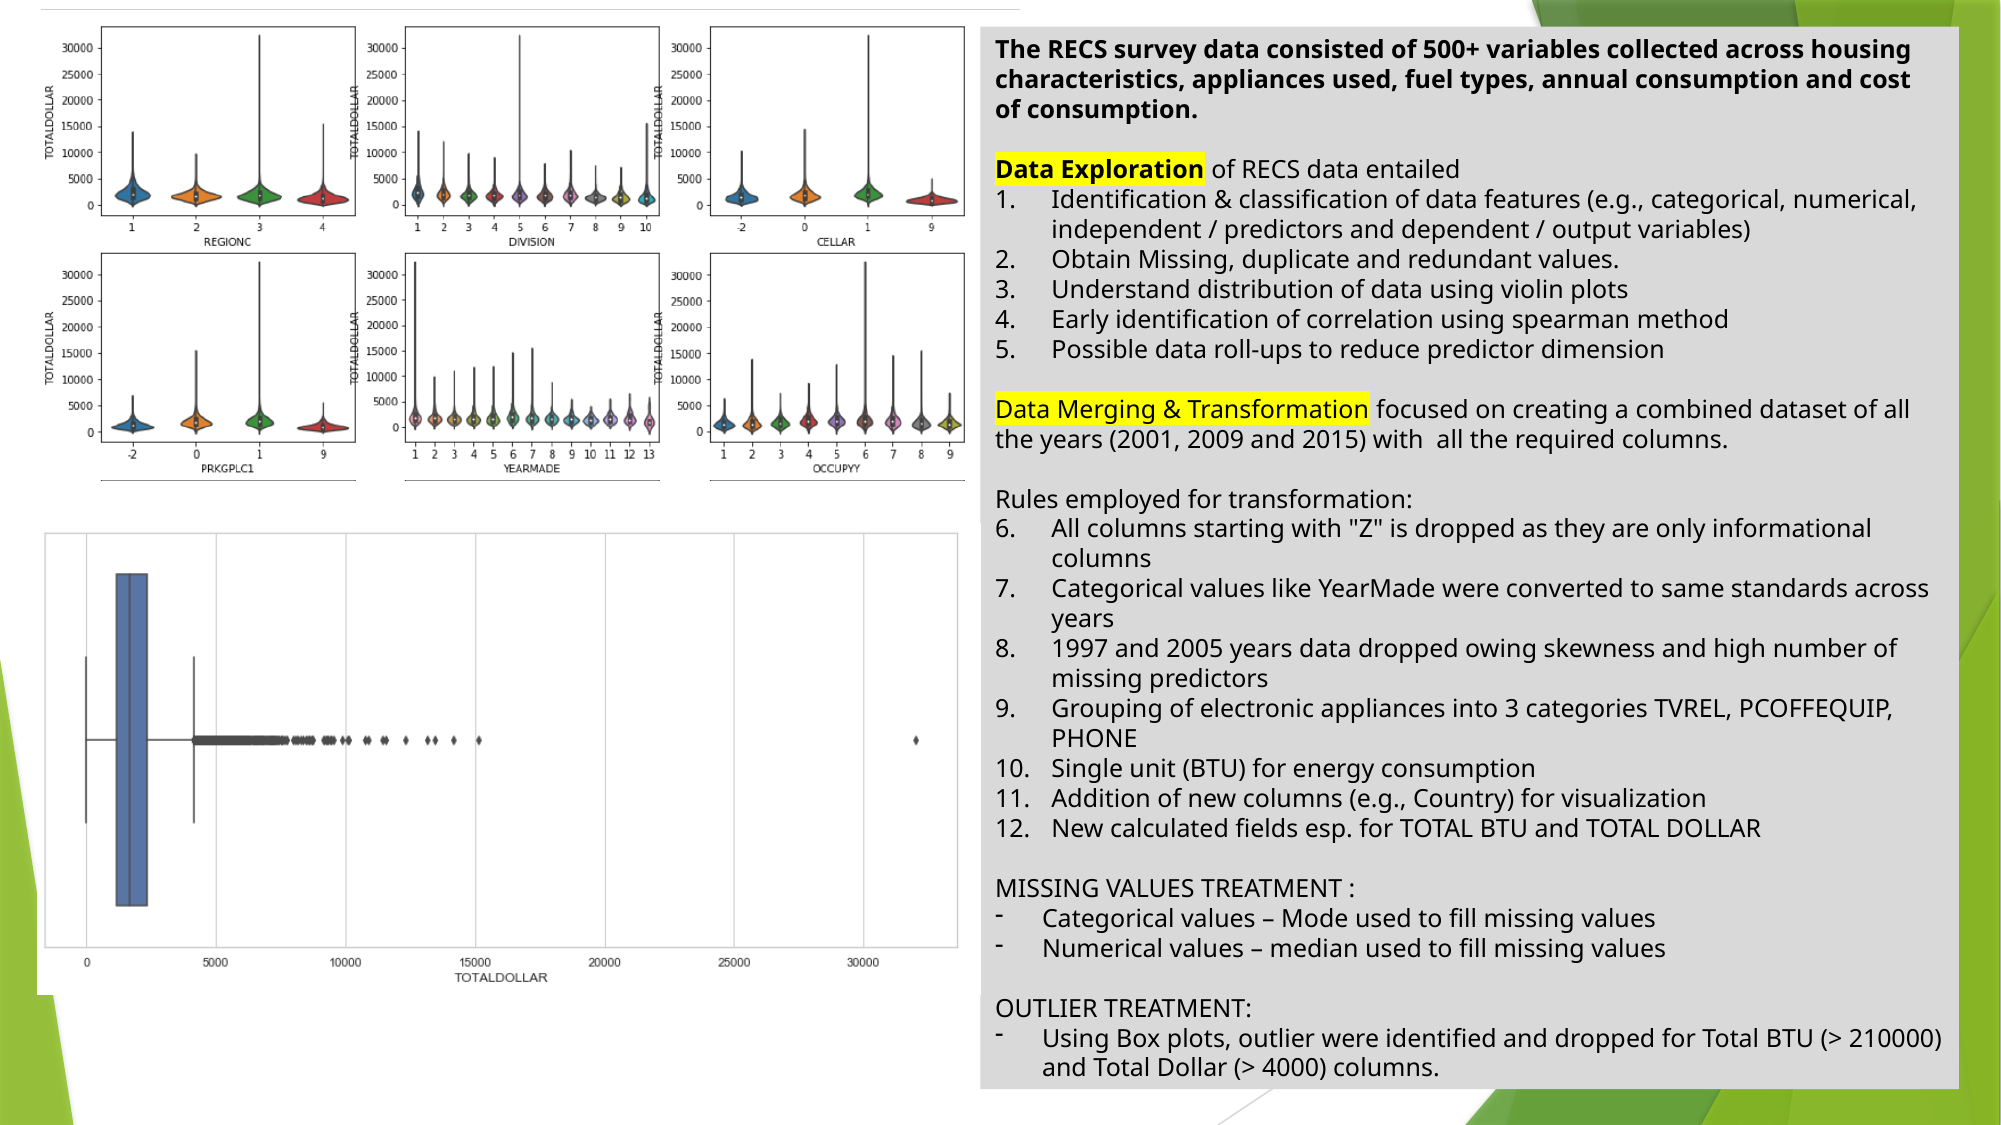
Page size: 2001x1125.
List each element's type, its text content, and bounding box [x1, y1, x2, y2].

text_box The RECS survey data consisted of 500+ variables collected across housing characteristics, appliances used, fuel types, annual consumption and cost of consumption. Data Exploration of RECS data entailed Identification & classification of data features (e.g., categorical, numerical, independent / predictors and dependent / output variables) Obtain Missing, duplicate and redundant values. Understand distribution of data using violin plots Early identification of correlation using spearman method Possible data roll-ups to reduce predictor dimension Data Merging & Transformation focused on creating a combined dataset of all the years (2001, 2009 and 2015) with all the required columns. Rules employed for transformation: All columns starting with "Z" is dropped as they are only informational columns Categorical values like YearMade were converted to same standards across years 1997 and 2005 years data dropped owing skewness and high number of missing predictors Grouping of electronic appliances into 3 categories TVREL, PCOFFEQUIP, PHONE Single unit (BTU) for energy consumption Addition of new columns (e.g., Country) for visualization New calculated fields esp. for TOTAL BTU and TOTAL DOLLAR MISSING VALUES TREATMENT : Categorical values – Mode used to fill missing values Numerical values – median used to fill missing values OUTLIER TREATMENT: Using Box plots, outlier were identified and dropped for Total BTU (> 210000) and Total Dollar (> 4000) columns. [980, 26, 1959, 1090]
picture [40, 8, 1021, 482]
picture [37, 522, 981, 996]
